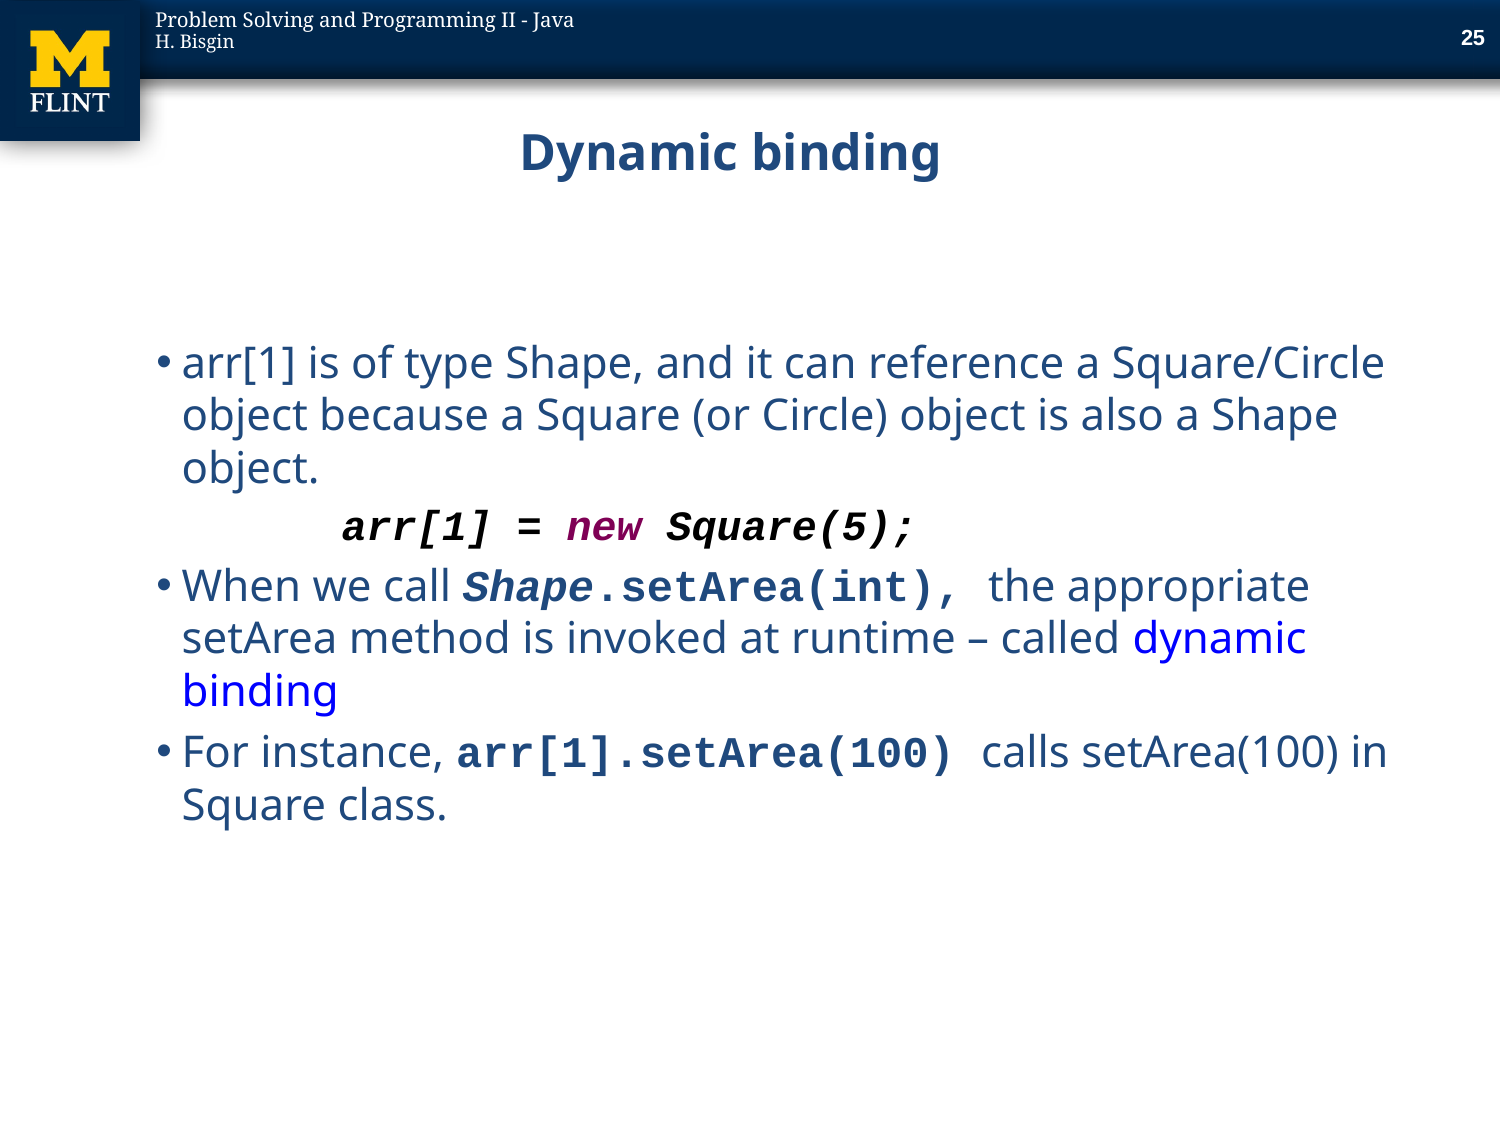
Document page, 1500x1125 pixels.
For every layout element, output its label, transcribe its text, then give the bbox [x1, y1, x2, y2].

slide_number 25 [1149, 6, 1500, 67]
title Dynamic binding [0, 75, 1463, 225]
picture [0, 0, 1500, 1122]
list arr[1] is of type Shape, and it can reference a Square/Circle object because a Square (or Circle) object is also a Shape object. arr[1] = new Square(5); When we call Shape.setArea(int), the appropriate setArea method is invoked at runtime – called dynamic binding For instance, arr[1].setArea(100) calls setArea(100) in Square class. [125, 324, 1475, 1028]
